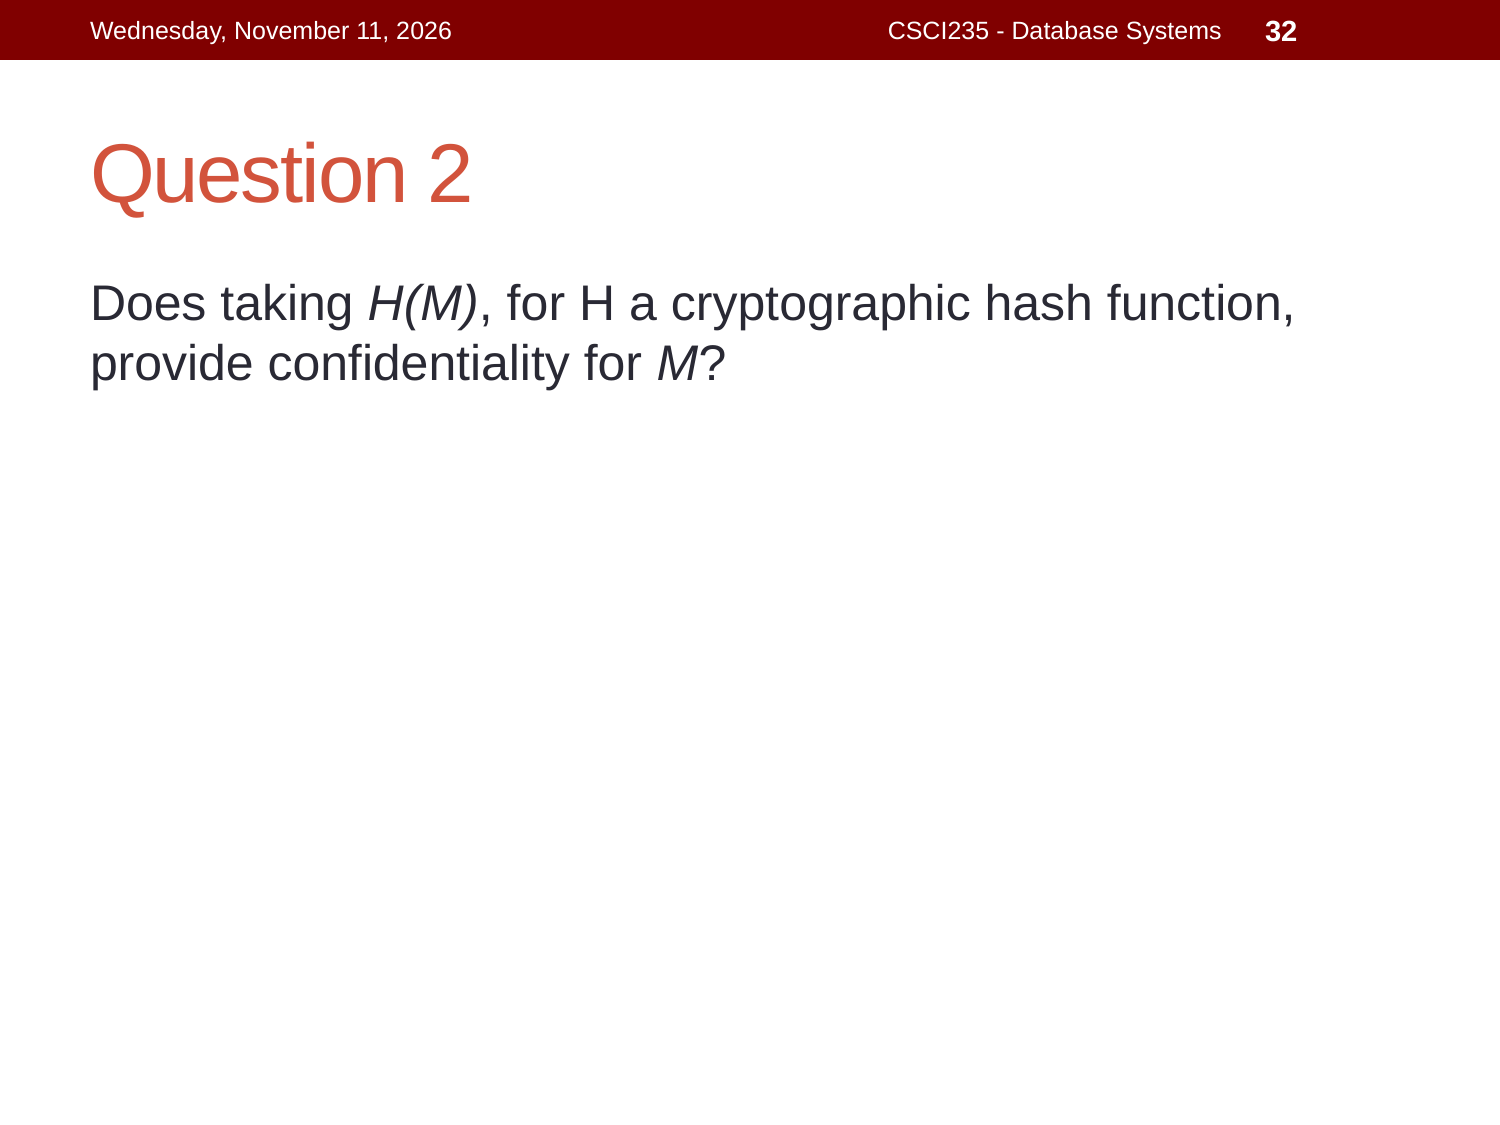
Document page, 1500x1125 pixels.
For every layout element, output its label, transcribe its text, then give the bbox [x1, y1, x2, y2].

title Question 2 [75, 87, 1425, 250]
slide_number 32 [1250, 3, 1425, 57]
list Does taking H(M), for H a cryptographic hash function, provide confidentiality for M? [75, 262, 1425, 1063]
footer CSCI235 - Database Systems [562, 3, 1238, 57]
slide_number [75, 3, 550, 57]
